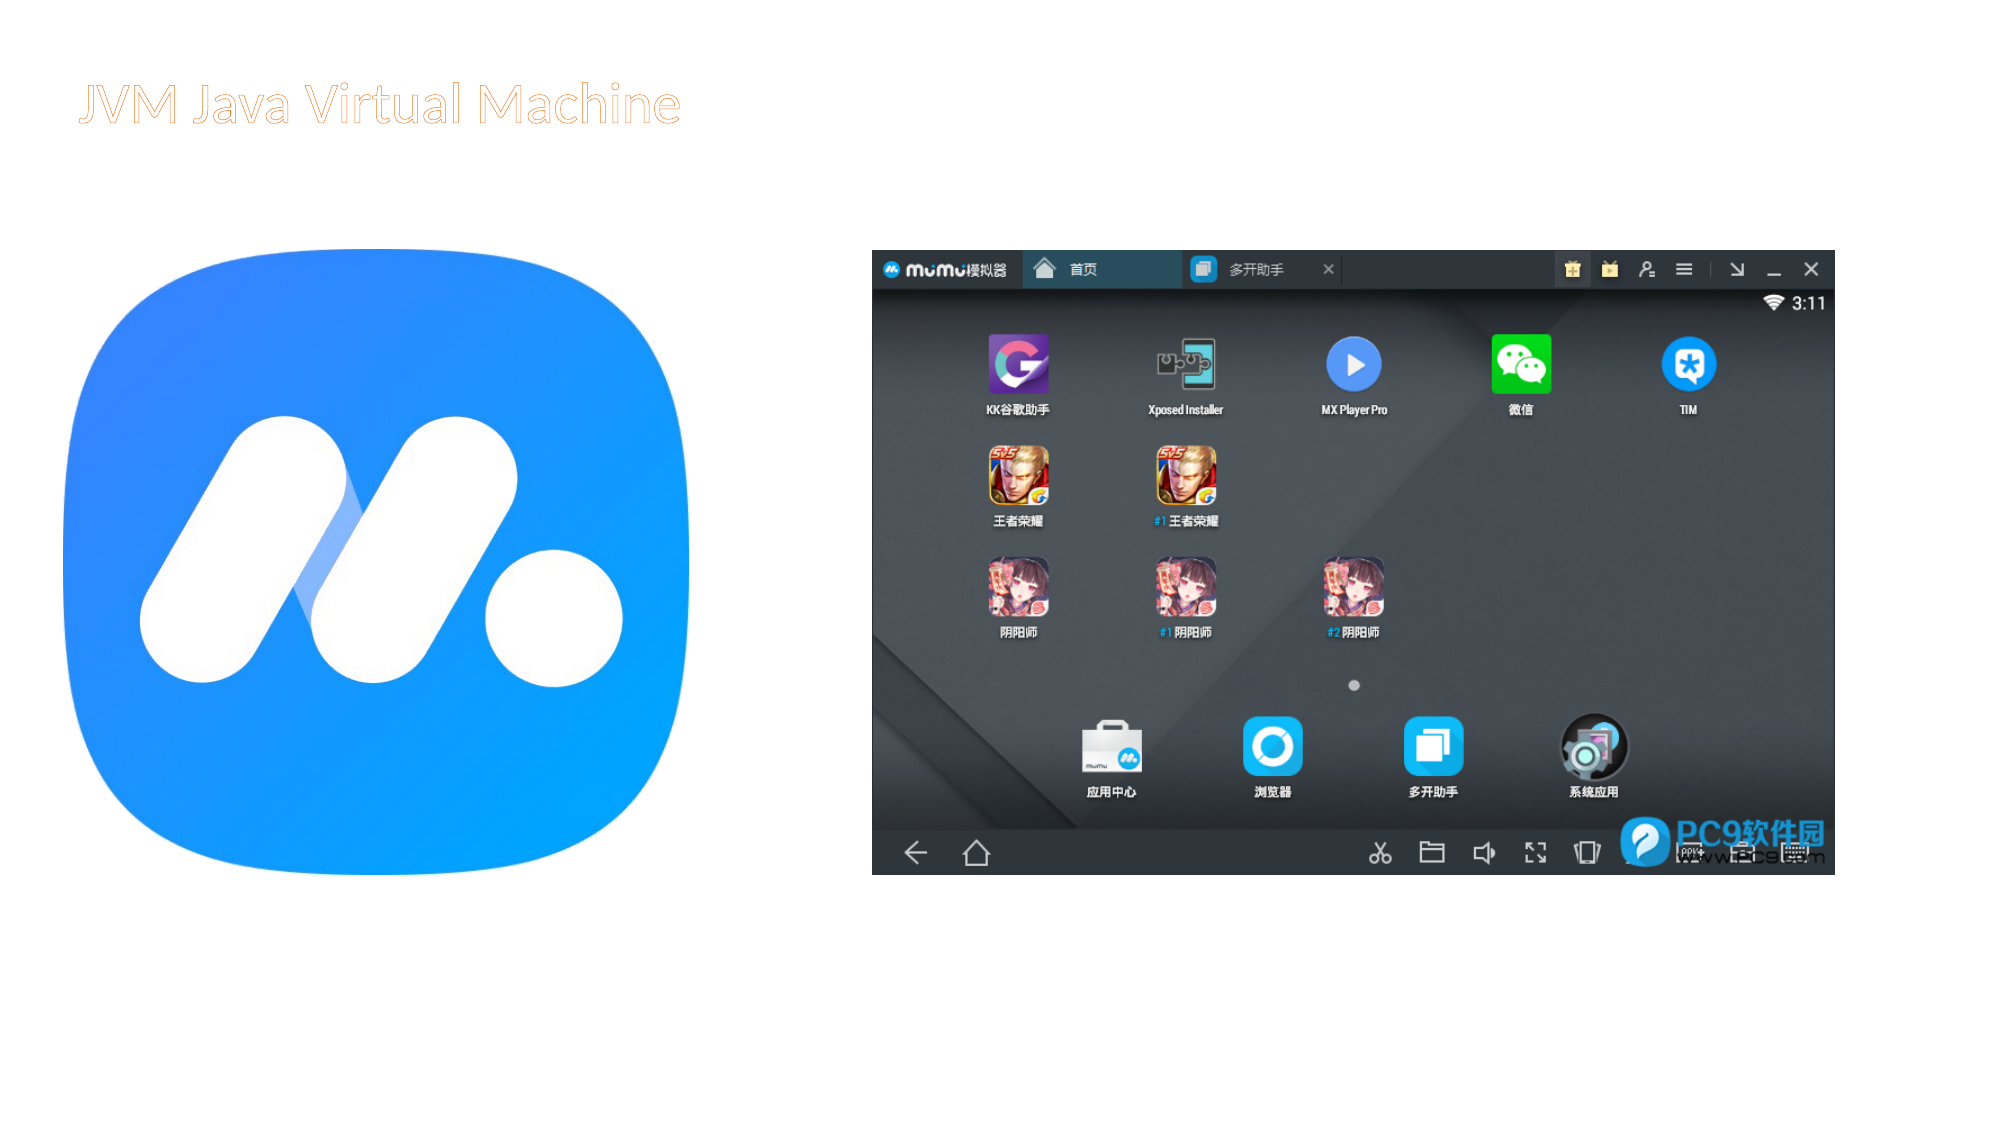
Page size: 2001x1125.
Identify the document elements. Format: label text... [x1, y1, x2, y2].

picture [62, 249, 689, 876]
picture [871, 249, 1835, 876]
text_box JVM Java Virtual Machine [63, 57, 700, 142]
